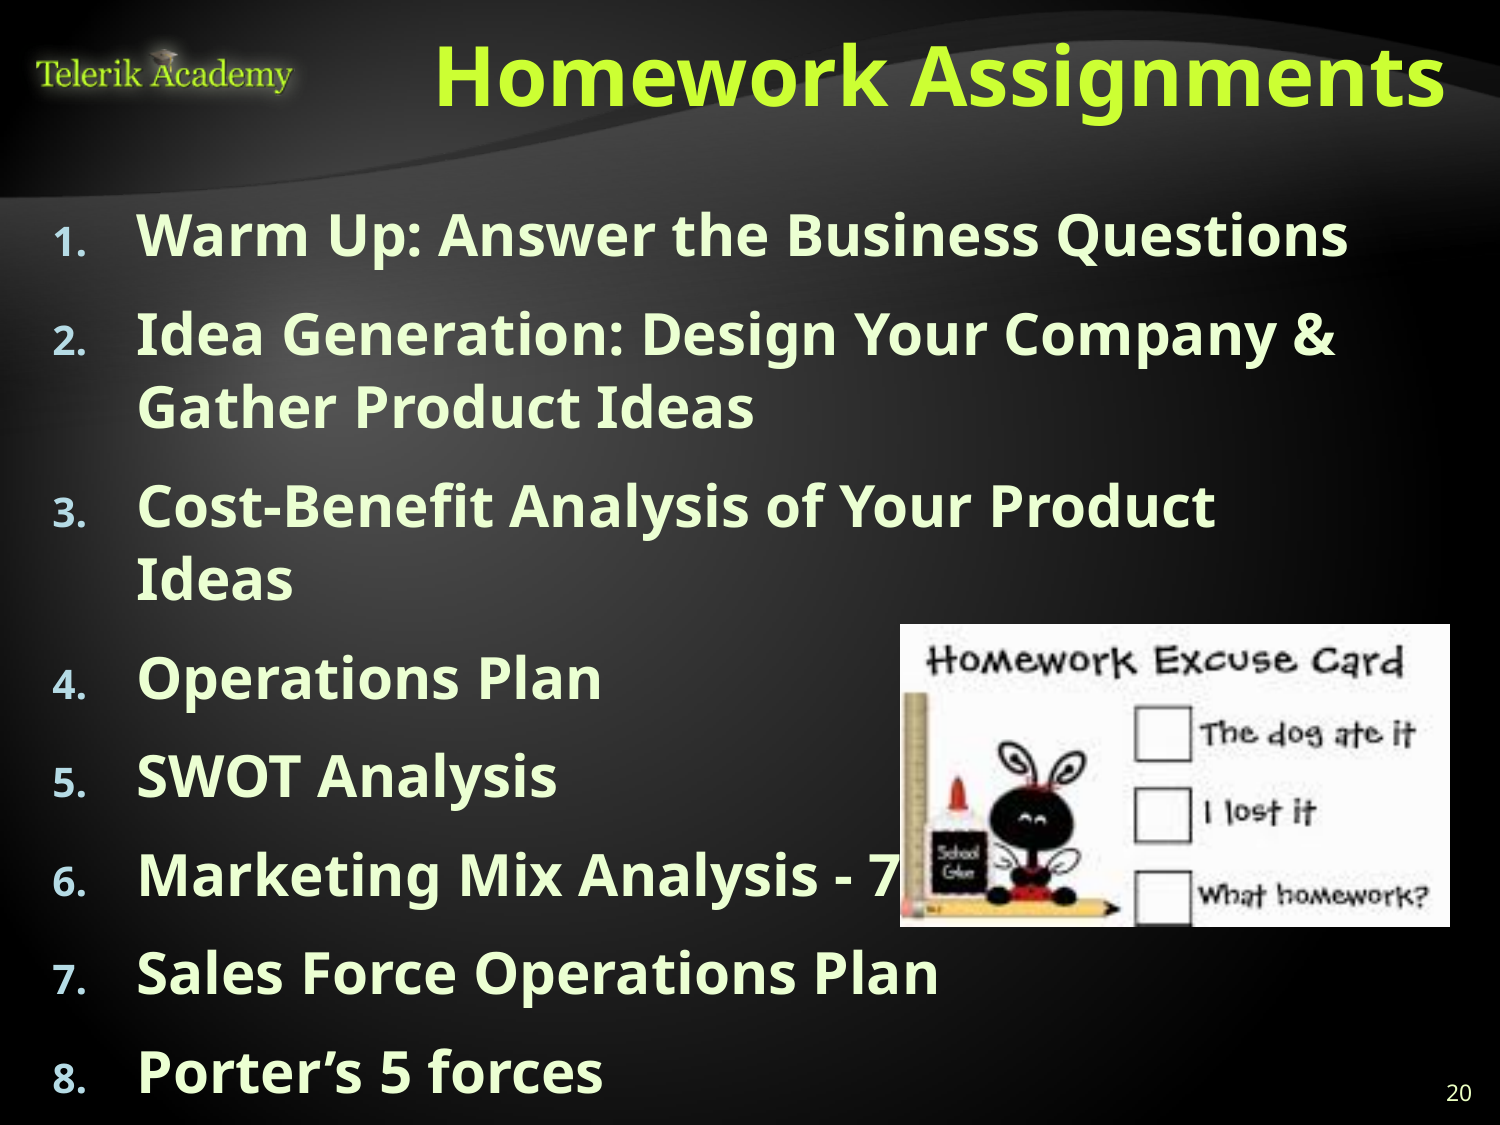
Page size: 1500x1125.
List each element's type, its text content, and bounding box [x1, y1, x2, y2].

slide_number 20 [1412, 1074, 1488, 1113]
title Homework Assignments [300, 12, 1463, 150]
picture [0, 0, 1500, 1125]
list Warm Up: Answer the Business Questions Idea Generation: Design Your Company & Gather Product Ideas Cost-Benefit Analysis of Your Product Ideas Operations Plan SWOT Analysis Marketing Mix Analysis - 7Ps Sales Force Operations Plan Porter’s 5 forces [37, 187, 1388, 1075]
